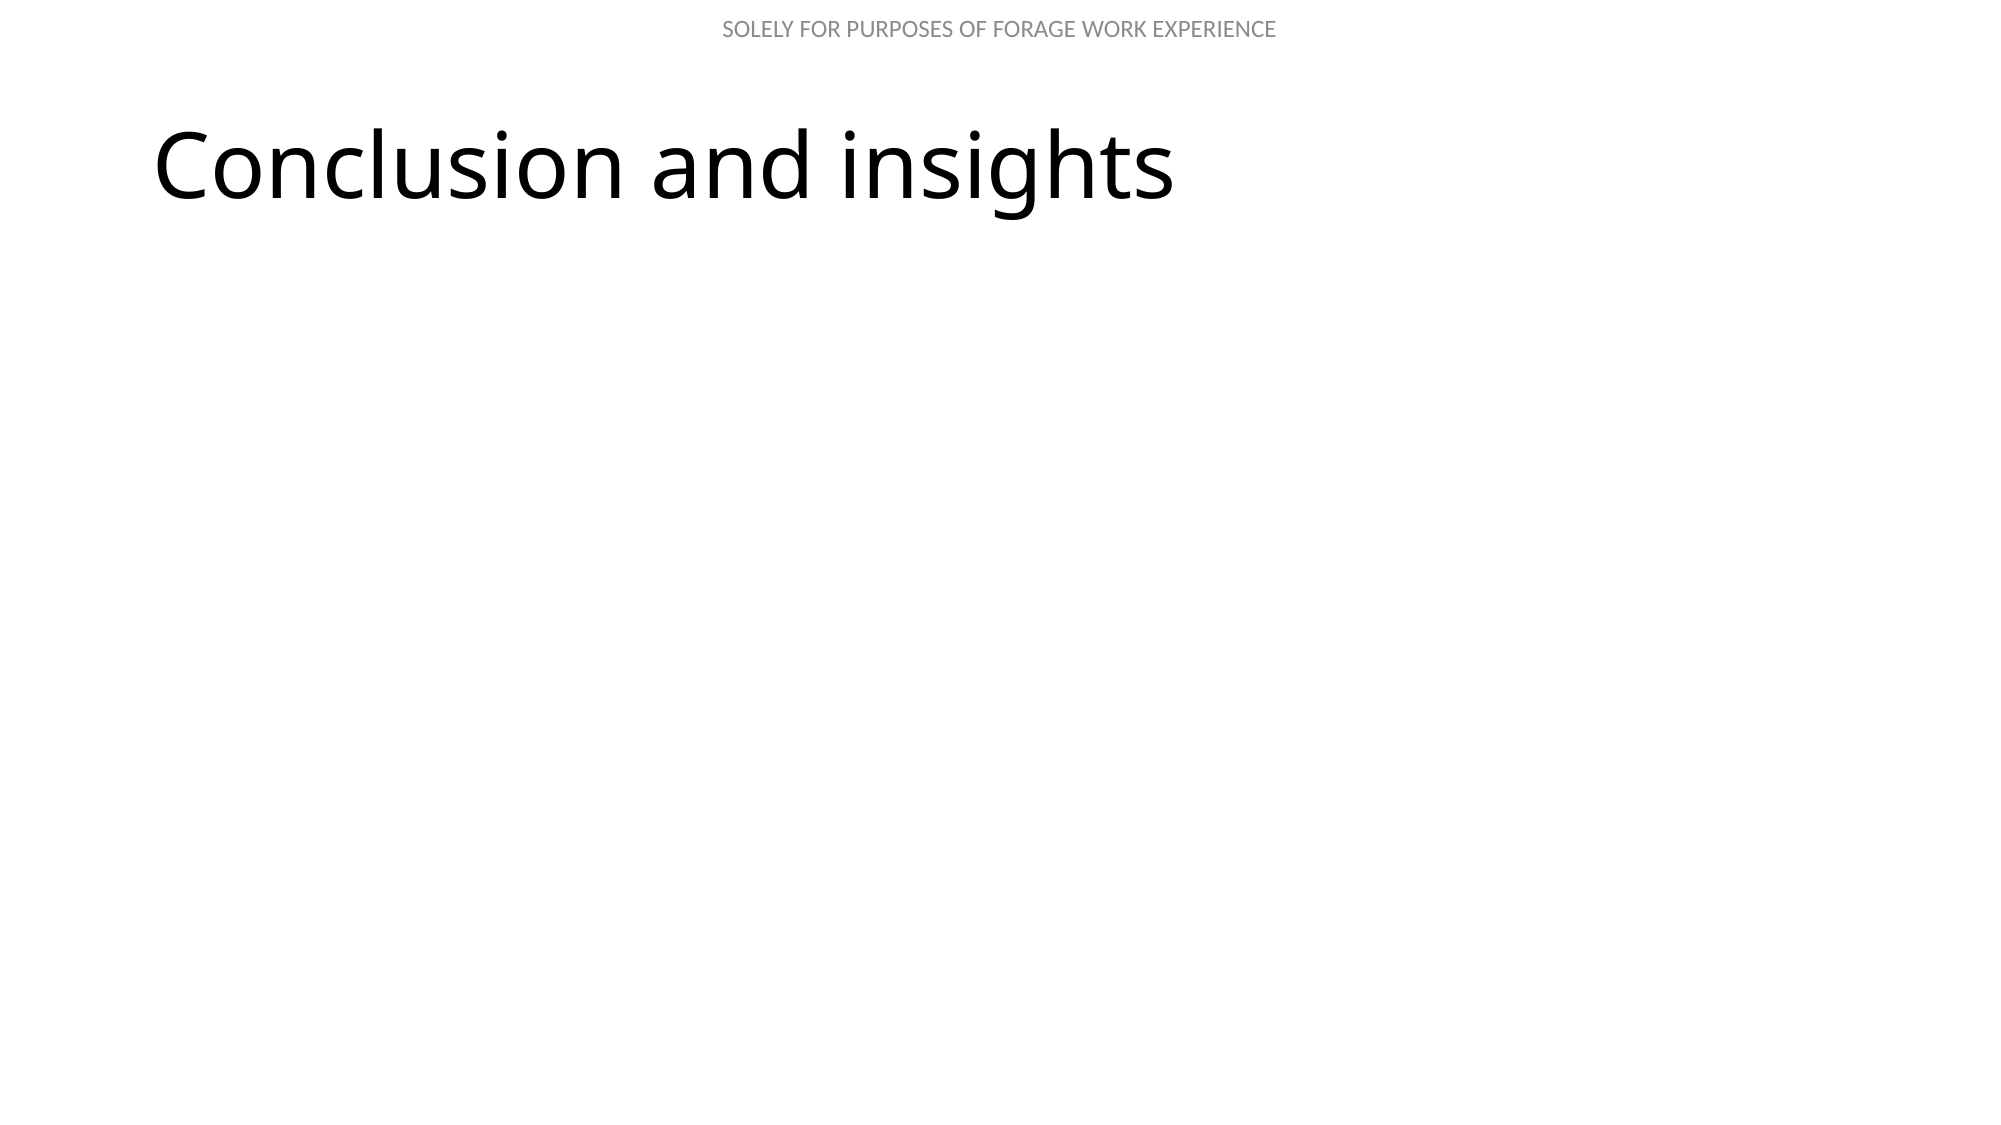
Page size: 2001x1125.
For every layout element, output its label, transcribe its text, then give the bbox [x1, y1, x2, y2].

title Conclusion and insights [137, 59, 1863, 278]
